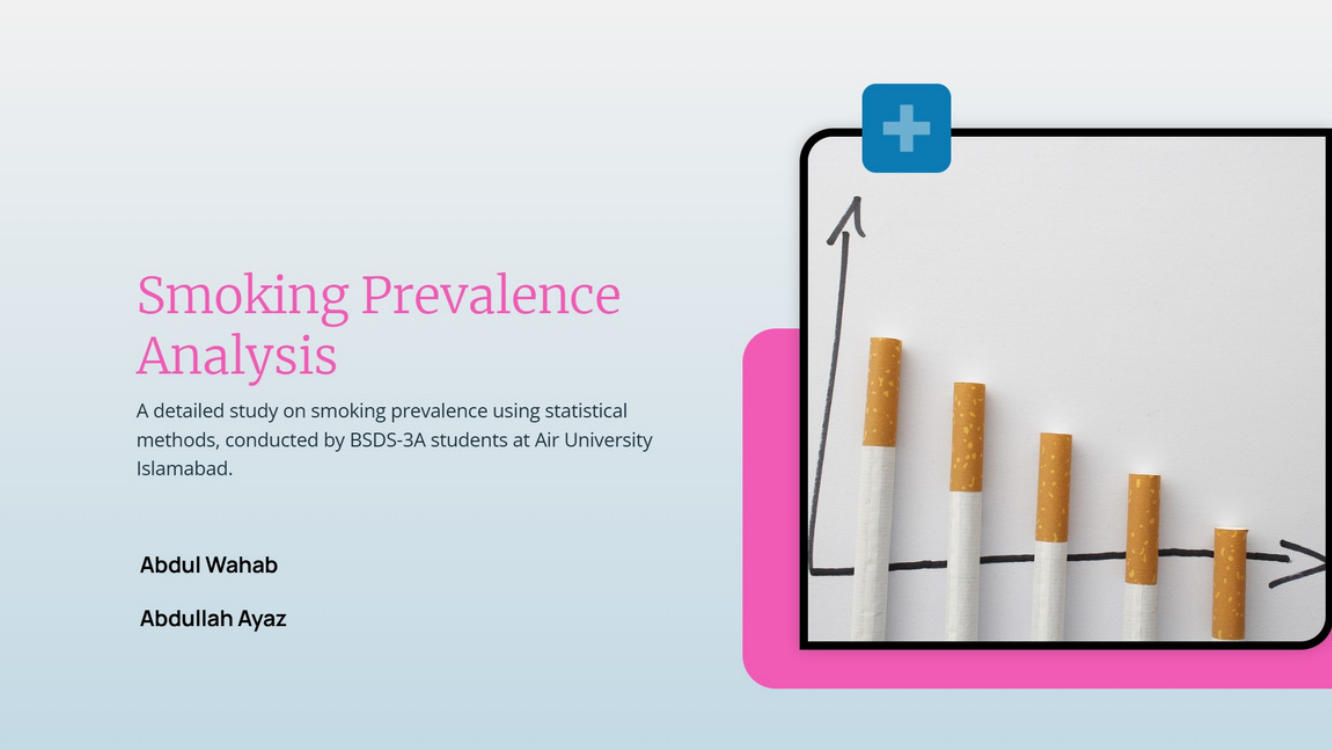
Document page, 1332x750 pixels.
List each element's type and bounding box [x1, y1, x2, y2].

text_box [0, 0, 1332, 750]
